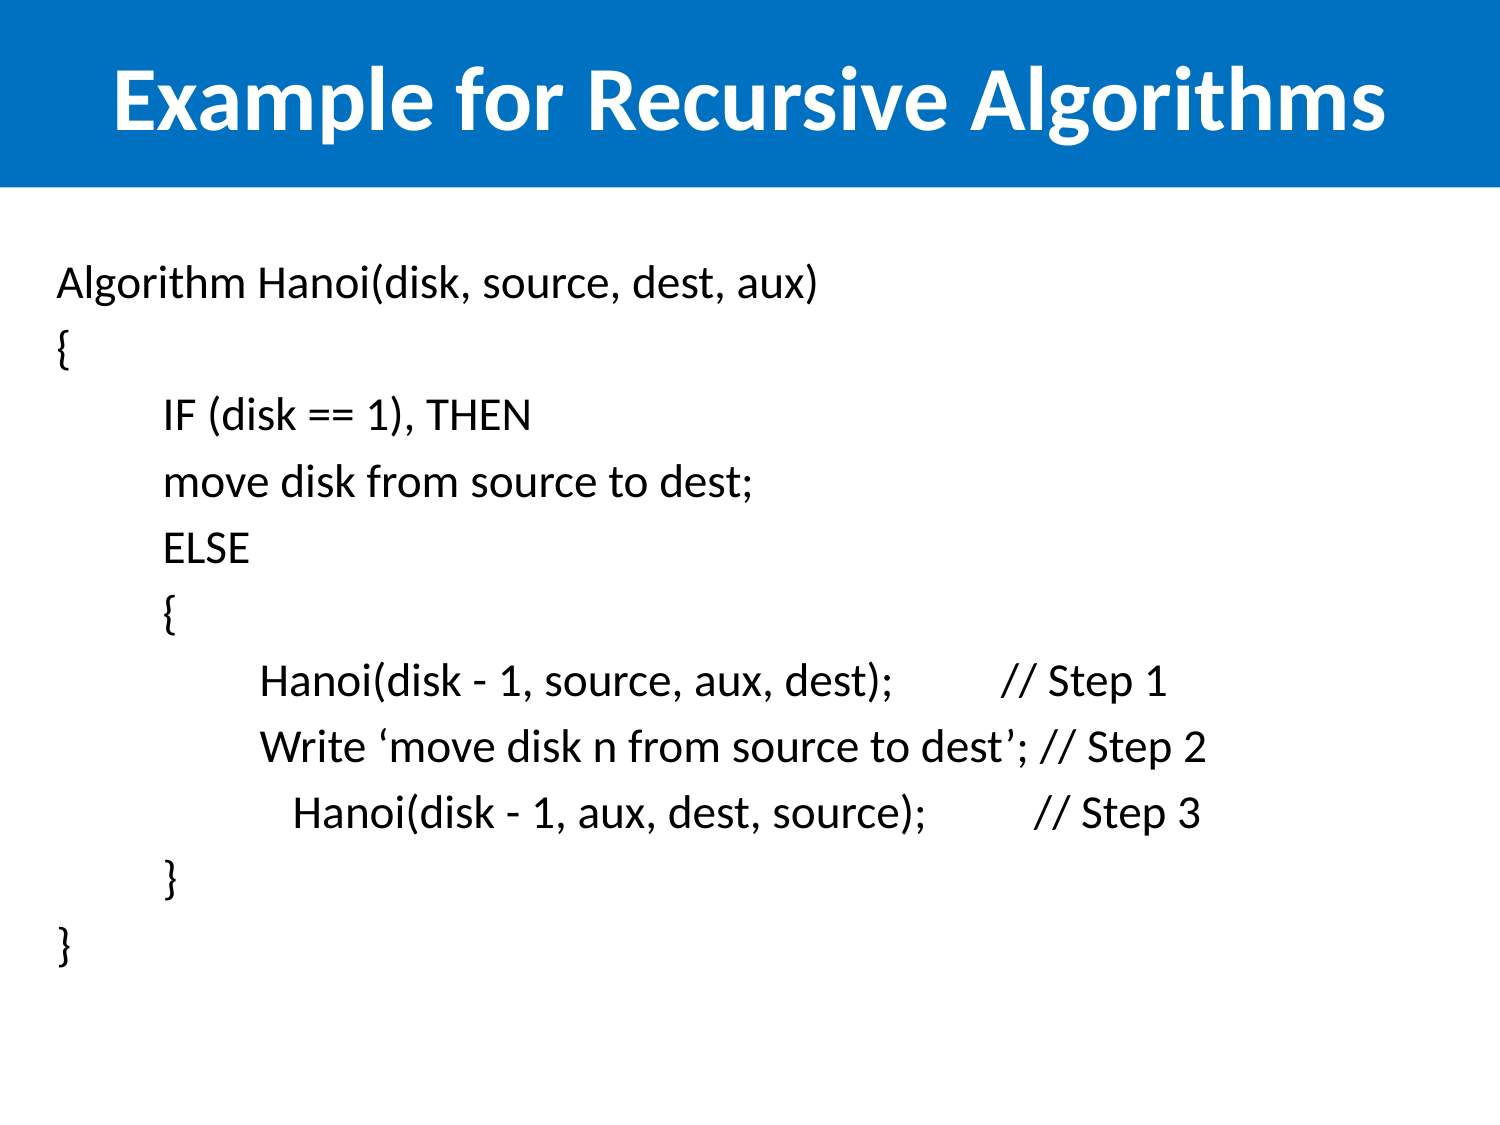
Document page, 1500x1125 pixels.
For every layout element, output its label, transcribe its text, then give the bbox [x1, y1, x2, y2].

title Example for Recursive Algorithms [0, 0, 1500, 188]
list Algorithm Hanoi(disk, source, dest, aux) { IF (disk == 1), THEN move disk from source to dest; ELSE { Hanoi(disk - 1, source, aux, dest); // Step 1 Write ‘move disk n from source to dest’; // Step 2 Hanoi(disk - 1, aux, dest, source); // Step 3 } } [41, 243, 1392, 986]
